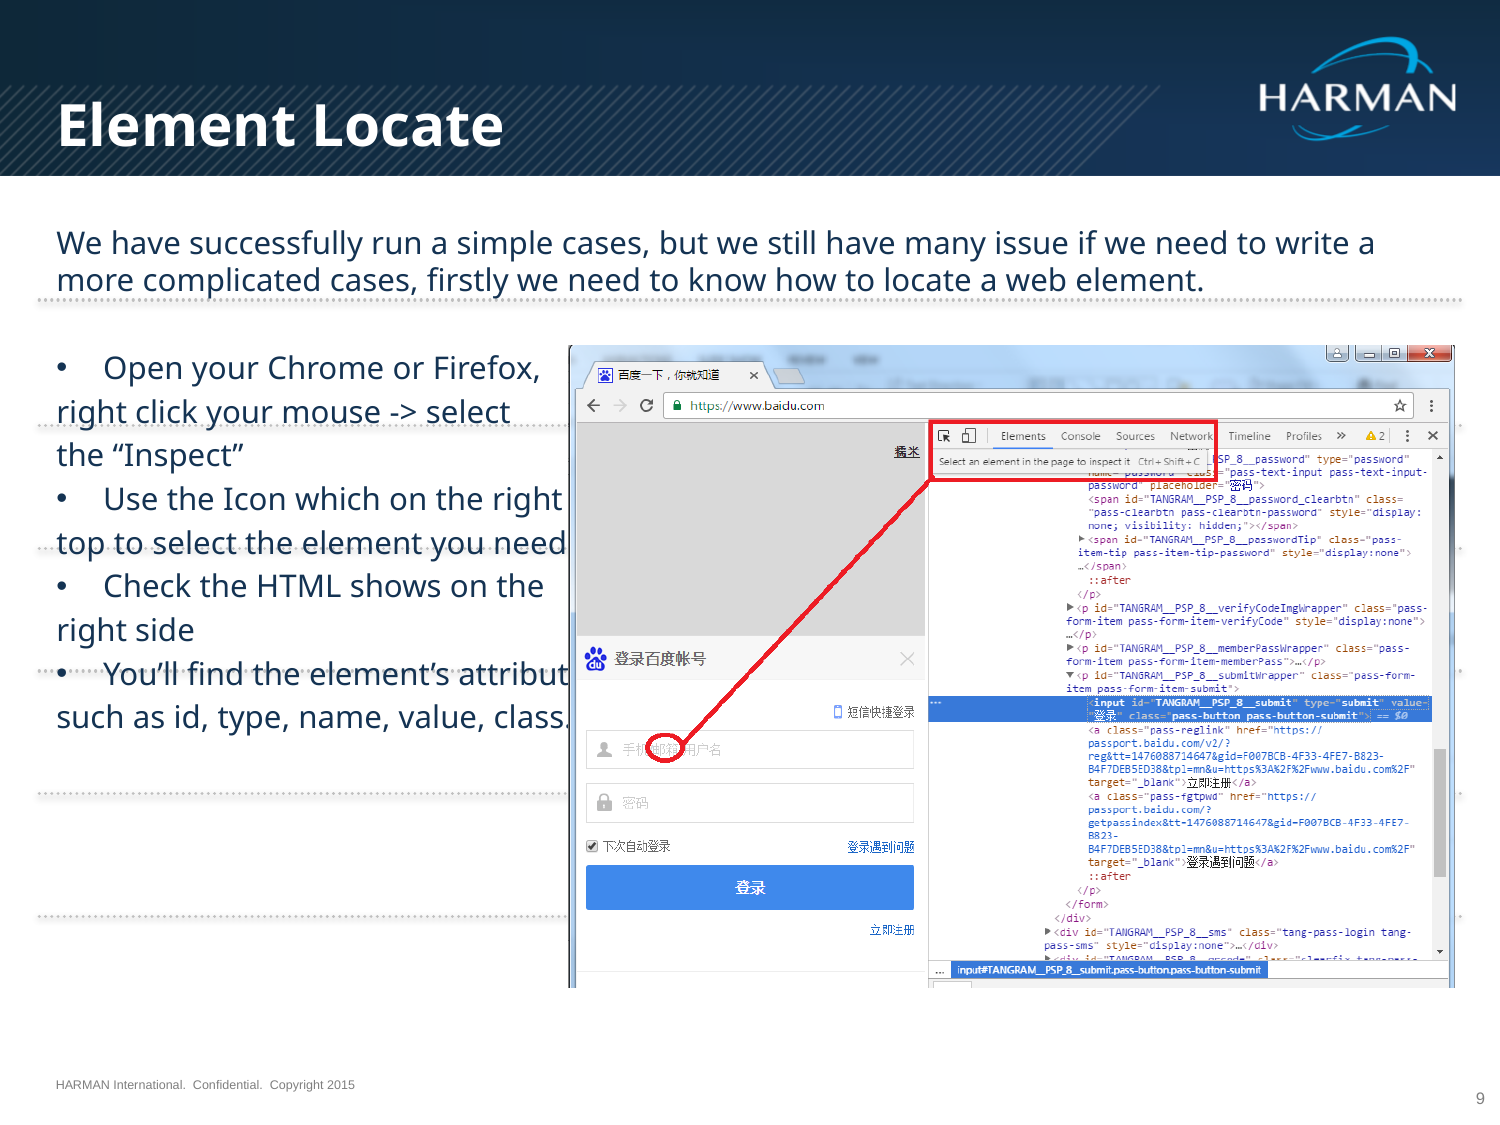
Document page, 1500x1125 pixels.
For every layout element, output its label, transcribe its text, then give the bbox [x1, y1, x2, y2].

picture [0, 0, 1500, 176]
list We have successfully run a simple cases, but we still have many issue if we need to write a more complicated cases, firstly we need to know how to locate a web element. Open your Chrome or Firefox, right click your mouse -> select the “Inspect” Use the Icon which on the right top to select the element you need Check the HTML shows on the right side You’ll find the element’s attributes such as id, type, name, value, class… [56, 223, 1411, 274]
list Element Locate [56, 87, 1182, 168]
picture [567, 344, 1455, 989]
